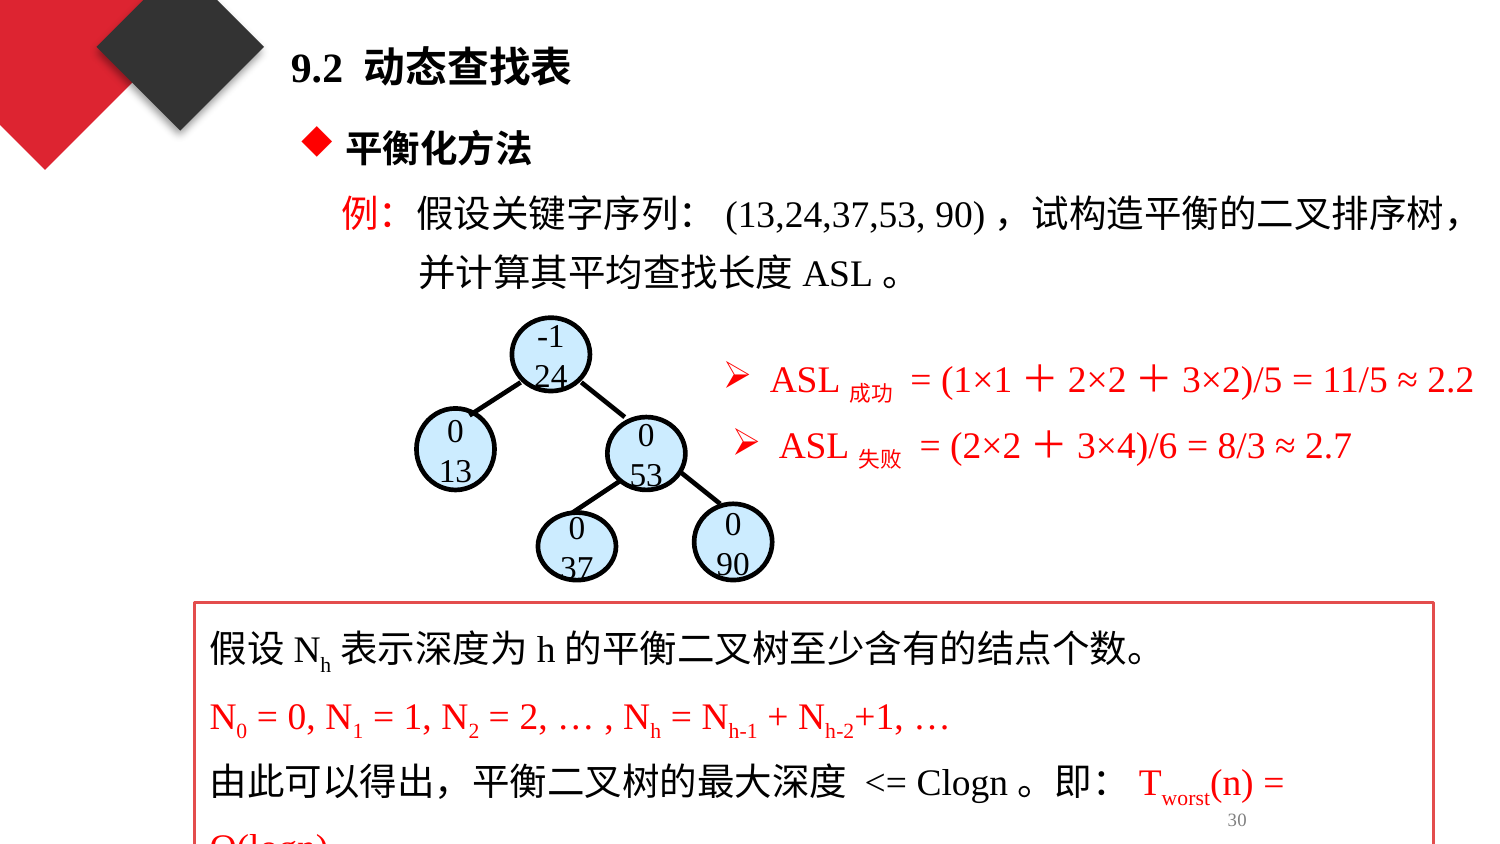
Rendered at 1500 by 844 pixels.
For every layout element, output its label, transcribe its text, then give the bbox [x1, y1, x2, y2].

text_box 例：假设关键字序列：(13,24,37,53, 90)，试构造平衡的二叉排序树， 并计算其平均查找长度ASL。 [326, 169, 1500, 301]
text_box 假设Nh表示深度为h的平衡二叉树至少含有的结点个数。 N0 = 0, N1 = 1, N2 = 2, … , Nh = Nh-1 + Nh-2+1, … 由此可以得出，平衡二叉树的最大深度 <= Clogn。即：Tworst(n) = O(logn)。 [194, 602, 1434, 844]
text_box ASL失败 = (2×2＋3×4)/6 = 8/3 ≈ 2.7 [773, 413, 1367, 480]
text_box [416, 317, 773, 581]
text_box 9.2 动态查找表 [276, 33, 725, 99]
text_box ASL成功 = (1×1＋2×2＋3×2)/5 = 11/5 ≈ 2.2 [773, 347, 1490, 413]
text_box 平衡化方法 [283, 103, 906, 177]
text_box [0, 0, 264, 170]
